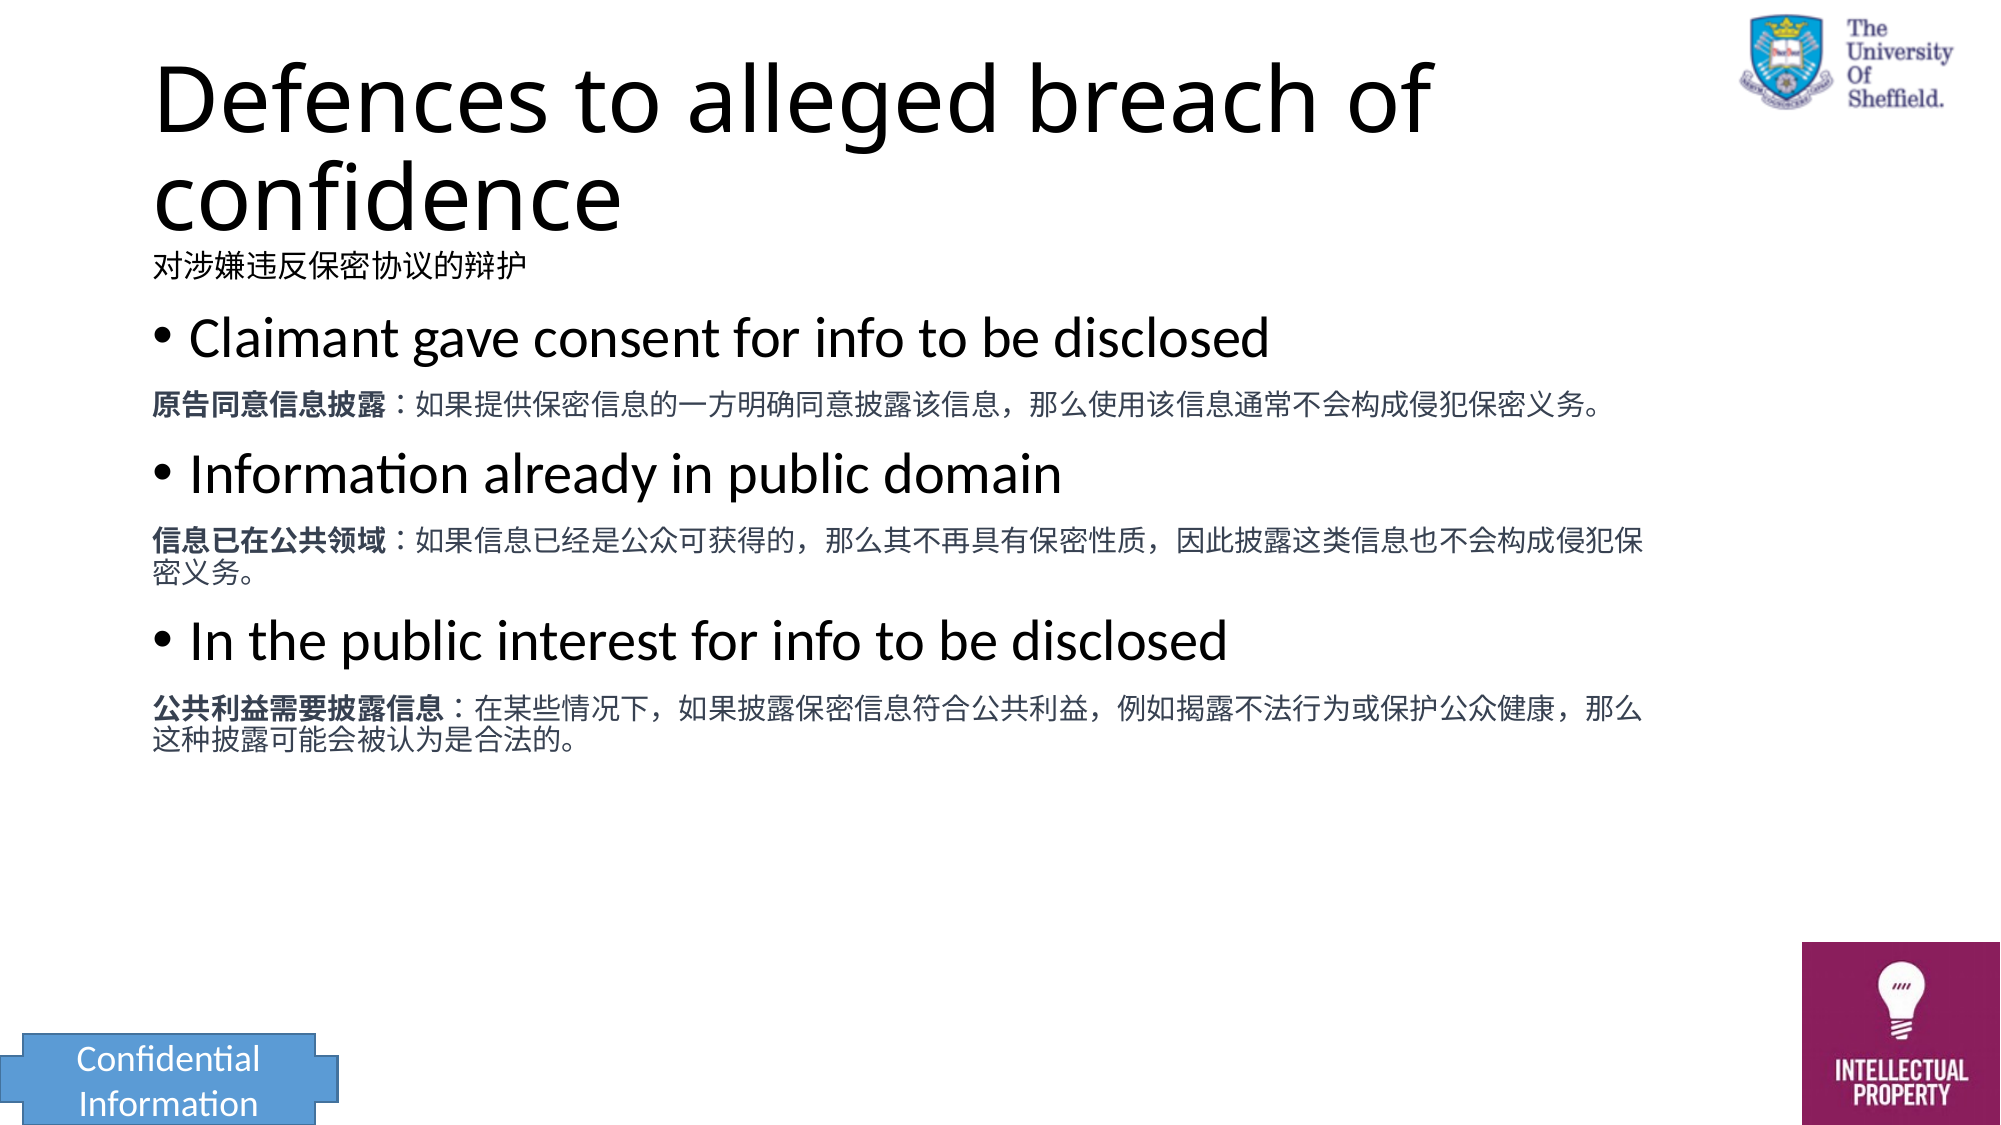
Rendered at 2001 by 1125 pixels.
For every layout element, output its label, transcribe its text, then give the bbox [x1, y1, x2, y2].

title Defences to alleged breach of confidence 对涉嫌违反保密协议的辩护 [137, 59, 1863, 278]
picture [1802, 942, 2000, 1125]
list Claimant gave consent for info to be disclosed 原告同意信息披露：如果提供保密信息的一方明确同意披露该信息，那么使用该信息通常不会构成侵犯保密义务。 Information already in public domain 信息已在公共领域：如果信息已经是公众可获得的，那么其不再具有保密性质，因此披露这类信息也不会构成侵犯保密义务。 In the public interest for info to be disclosed 公共利益需要披露信息：在某些情况下，如果披露保密信息符合公共利益，例如揭露不法行为或保护公众健康，那么这种披露可能会被认为是合法的。 [137, 299, 1673, 1014]
text_box Confidential Information [0, 1033, 339, 1125]
picture [1705, 0, 2000, 125]
